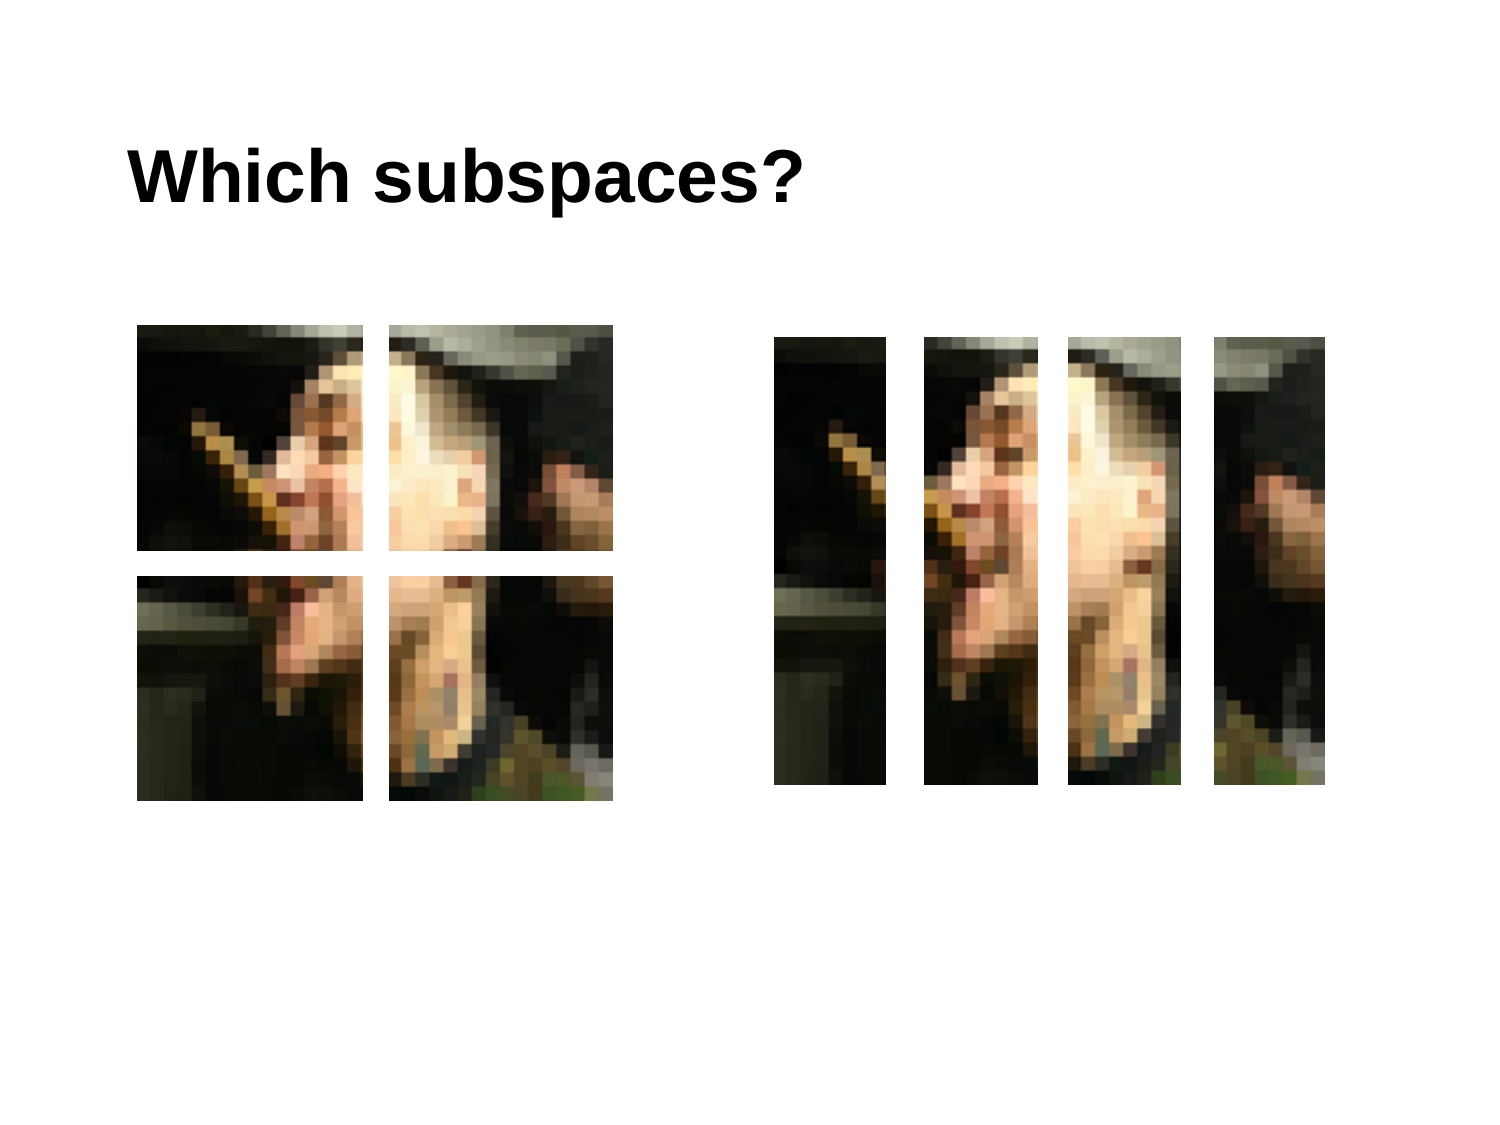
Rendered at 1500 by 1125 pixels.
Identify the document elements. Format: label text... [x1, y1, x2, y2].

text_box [774, 337, 1326, 785]
title Which subspaces? [75, 45, 1425, 233]
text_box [137, 325, 613, 801]
